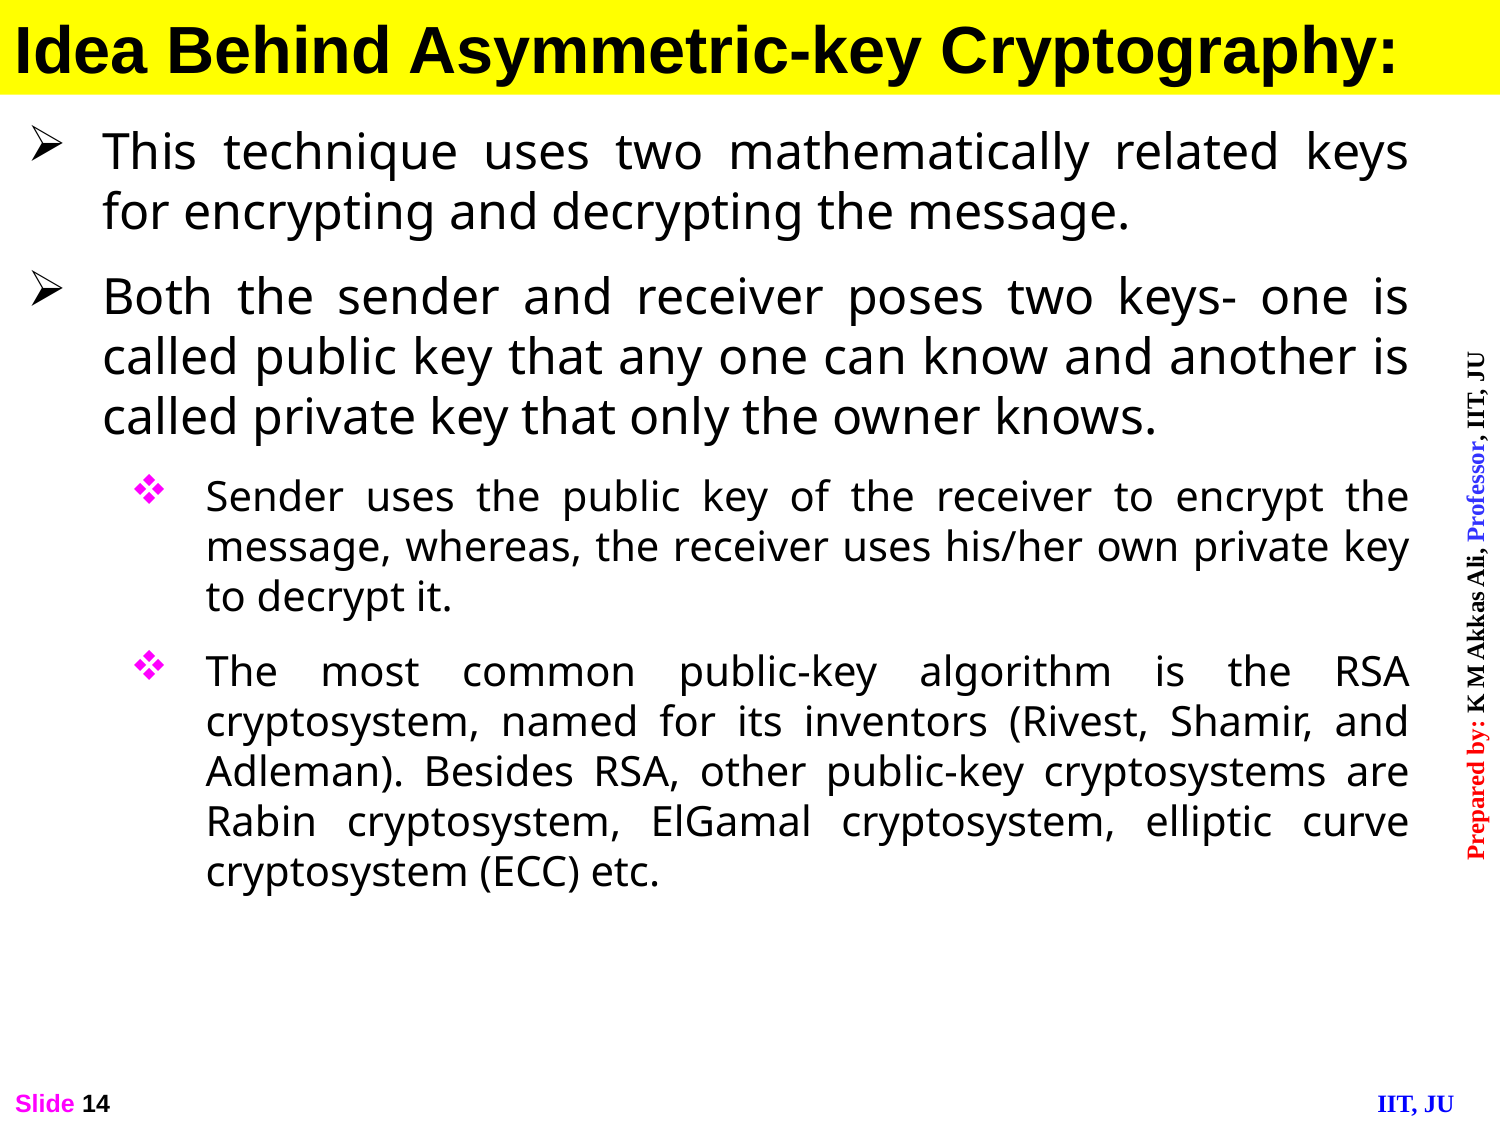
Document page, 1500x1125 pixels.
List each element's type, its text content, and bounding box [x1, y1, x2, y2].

text_box This technique uses two mathematically related keys for encrypting and decrypting the message. Both the sender and receiver poses two keys- one is called public key that any one can know and another is called private key that only the owner knows. Sender uses the public key of the receiver to encrypt the message, whereas, the receiver uses his/her own private key to decrypt it. The most common public-key algorithm is the RSA cryptosystem, named for its inventors (Rivest, Shamir, and Adleman). Besides RSA, other public-key cryptosystems are Rabin cryptosystem, ElGamal cryptosystem, elliptic curve cryptosystem (ECC) etc. [12, 112, 1425, 903]
slide_number Slide 14 [0, 1049, 313, 1125]
text_box Idea Behind Asymmetric-key Cryptography: [0, 0, 1500, 95]
